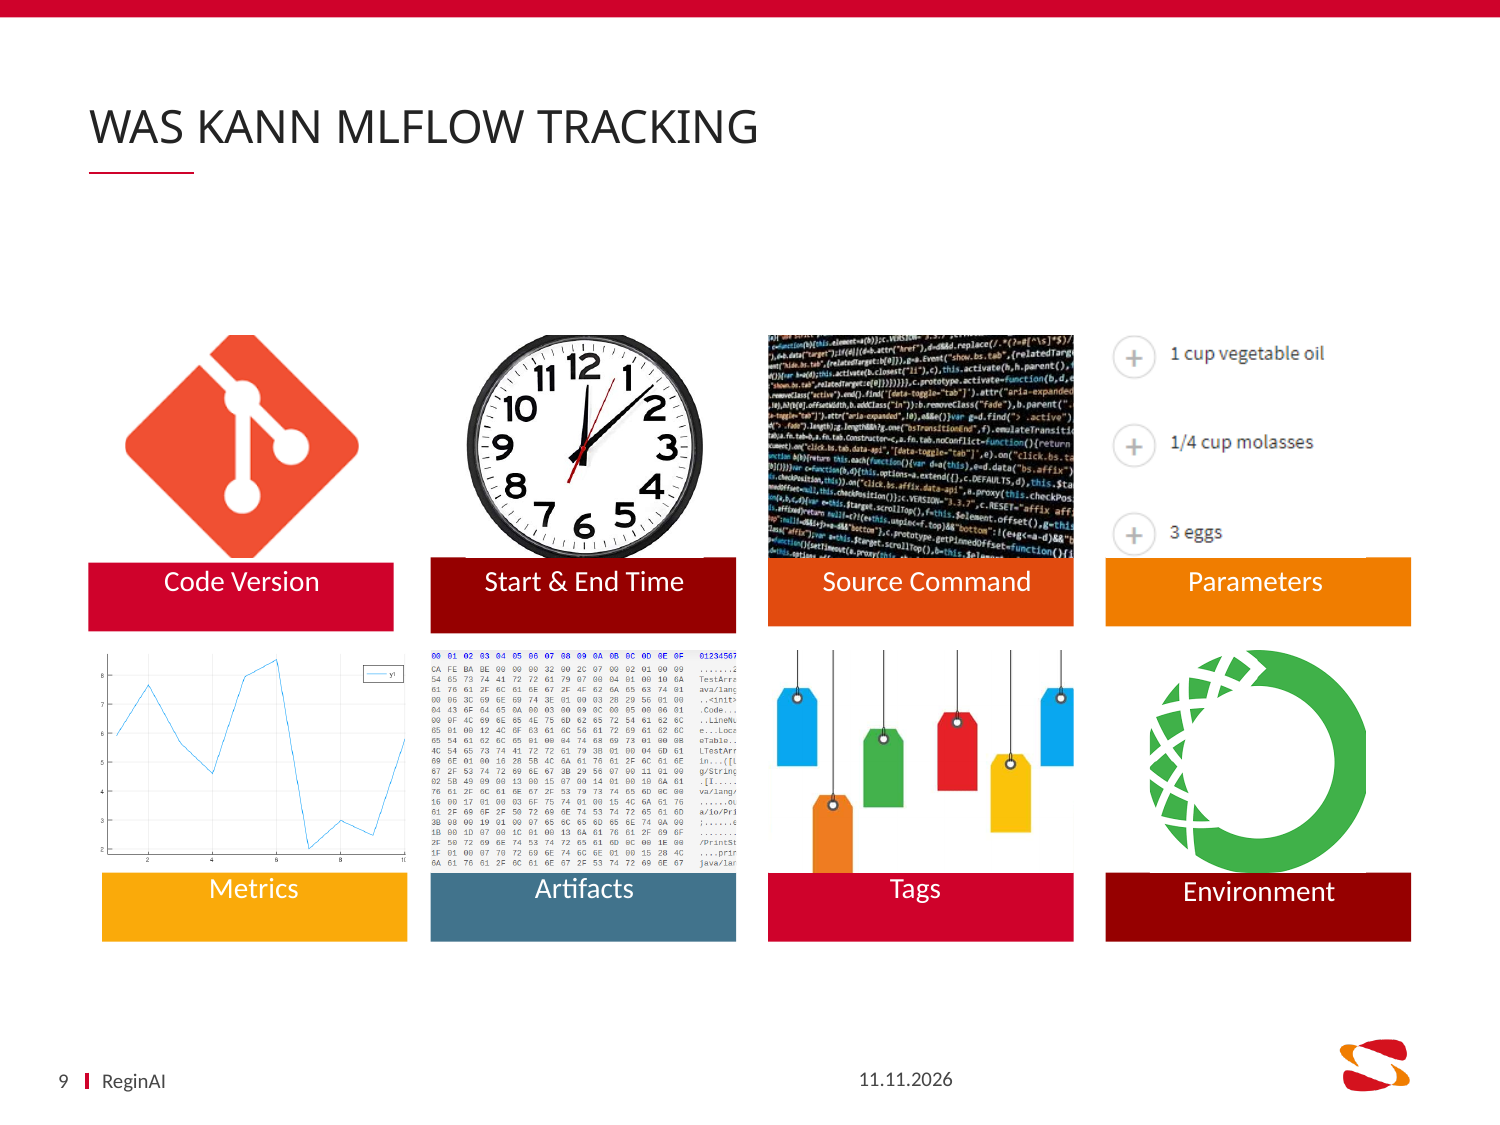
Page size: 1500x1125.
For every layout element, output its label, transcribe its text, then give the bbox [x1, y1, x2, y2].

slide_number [843, 1061, 1022, 1095]
picture [767, 335, 1074, 558]
footer ReginAI [87, 1066, 833, 1094]
picture [465, 335, 704, 558]
list Metrics [100, 874, 408, 941]
picture [100, 647, 406, 870]
picture [767, 650, 1074, 873]
picture [1055, 693, 1067, 704]
list Tags [761, 869, 1069, 941]
text_box Parameters [1101, 562, 1410, 634]
title Was kann mlflow tracking [625, 31, 1409, 161]
picture [1328, 1031, 1421, 1099]
picture [430, 650, 737, 873]
slide_number 9 [20, 1066, 69, 1094]
picture [1105, 335, 1367, 558]
list Code Version [88, 562, 396, 634]
picture [1149, 650, 1367, 873]
list Environment [1105, 872, 1413, 944]
list Start & End Time [431, 562, 739, 634]
text_box [25, 0, 625, 444]
picture [125, 335, 359, 558]
list Artifacts [431, 877, 739, 941]
list Source Command [773, 562, 1081, 634]
